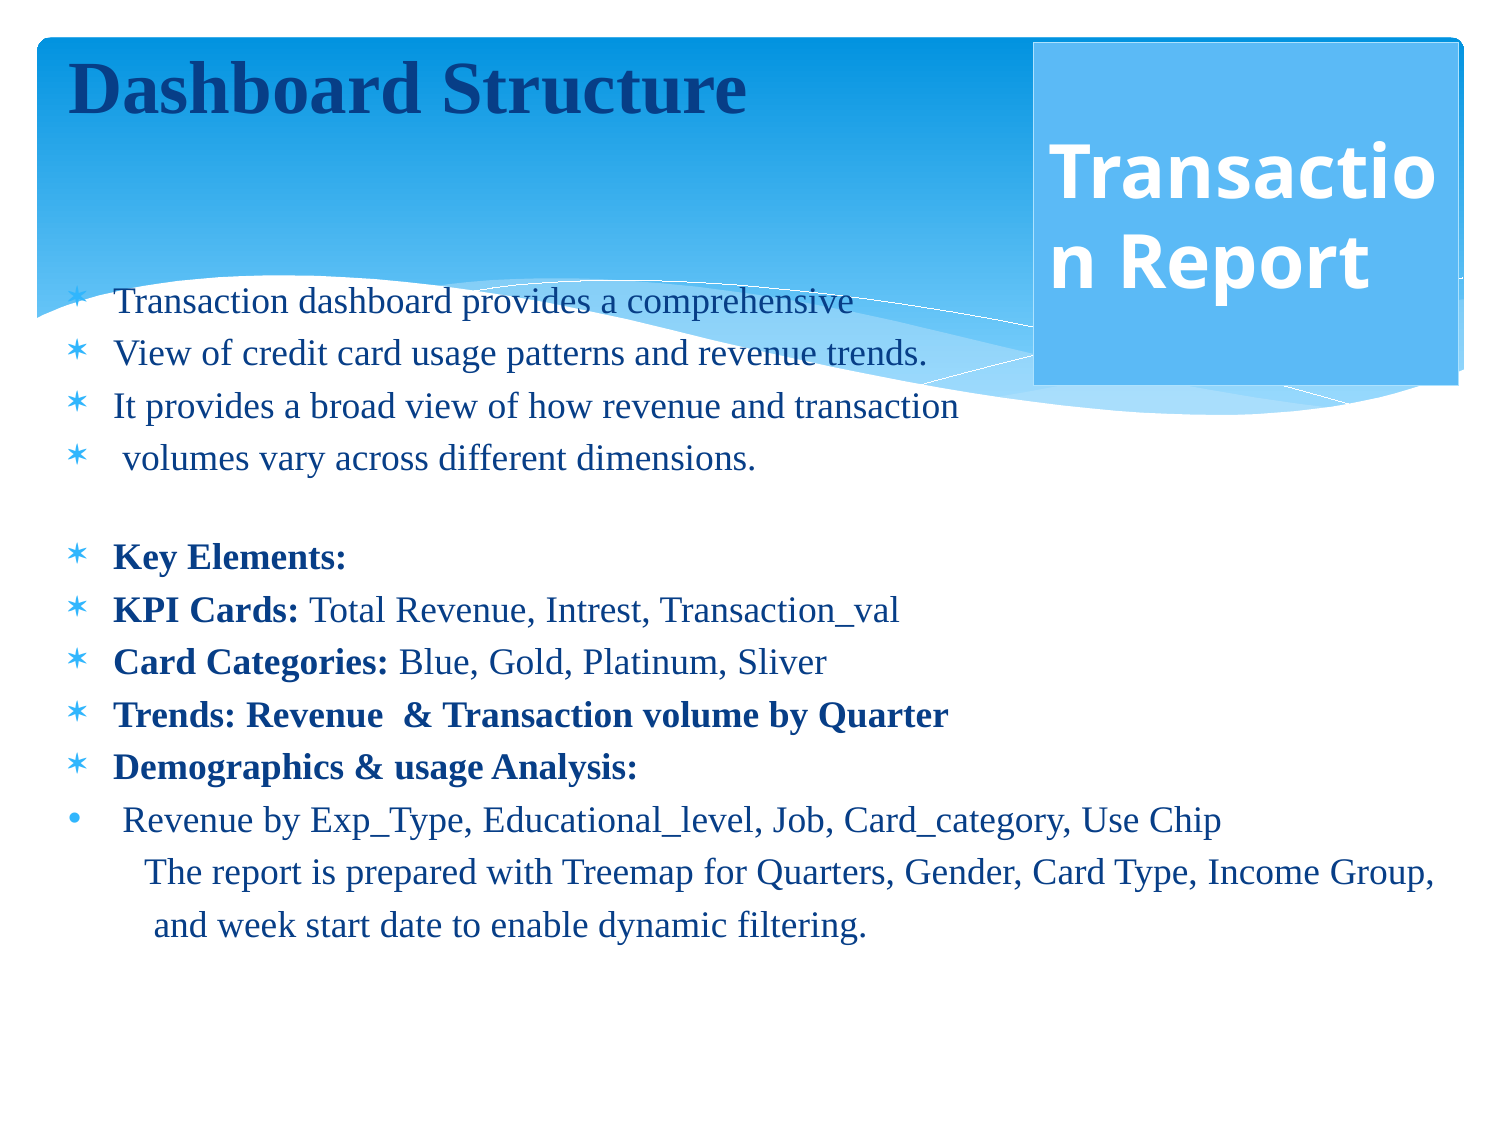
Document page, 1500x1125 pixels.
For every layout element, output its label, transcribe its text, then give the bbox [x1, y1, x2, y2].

list Dashboard Structure Transaction dashboard provides a comprehensive View of credit card usage patterns and revenue trends. It provides a broad view of how revenue and transaction volumes vary across different dimensions. Key Elements: KPI Cards: Total Revenue, Intrest, Transaction_val Card Categories: Blue, Gold, Platinum, Sliver Trends: Revenue & Transaction volume by Quarter Demographics & usage Analysis: Revenue by Exp_Type, Educational_level, Job, Card_category, Use Chip The report is prepared with Treemap for Quarters, Gender, Card Type, Income Group, and week start date to enable dynamic filtering. [53, 30, 1471, 1005]
title Transaction Report [1033, 42, 1459, 386]
